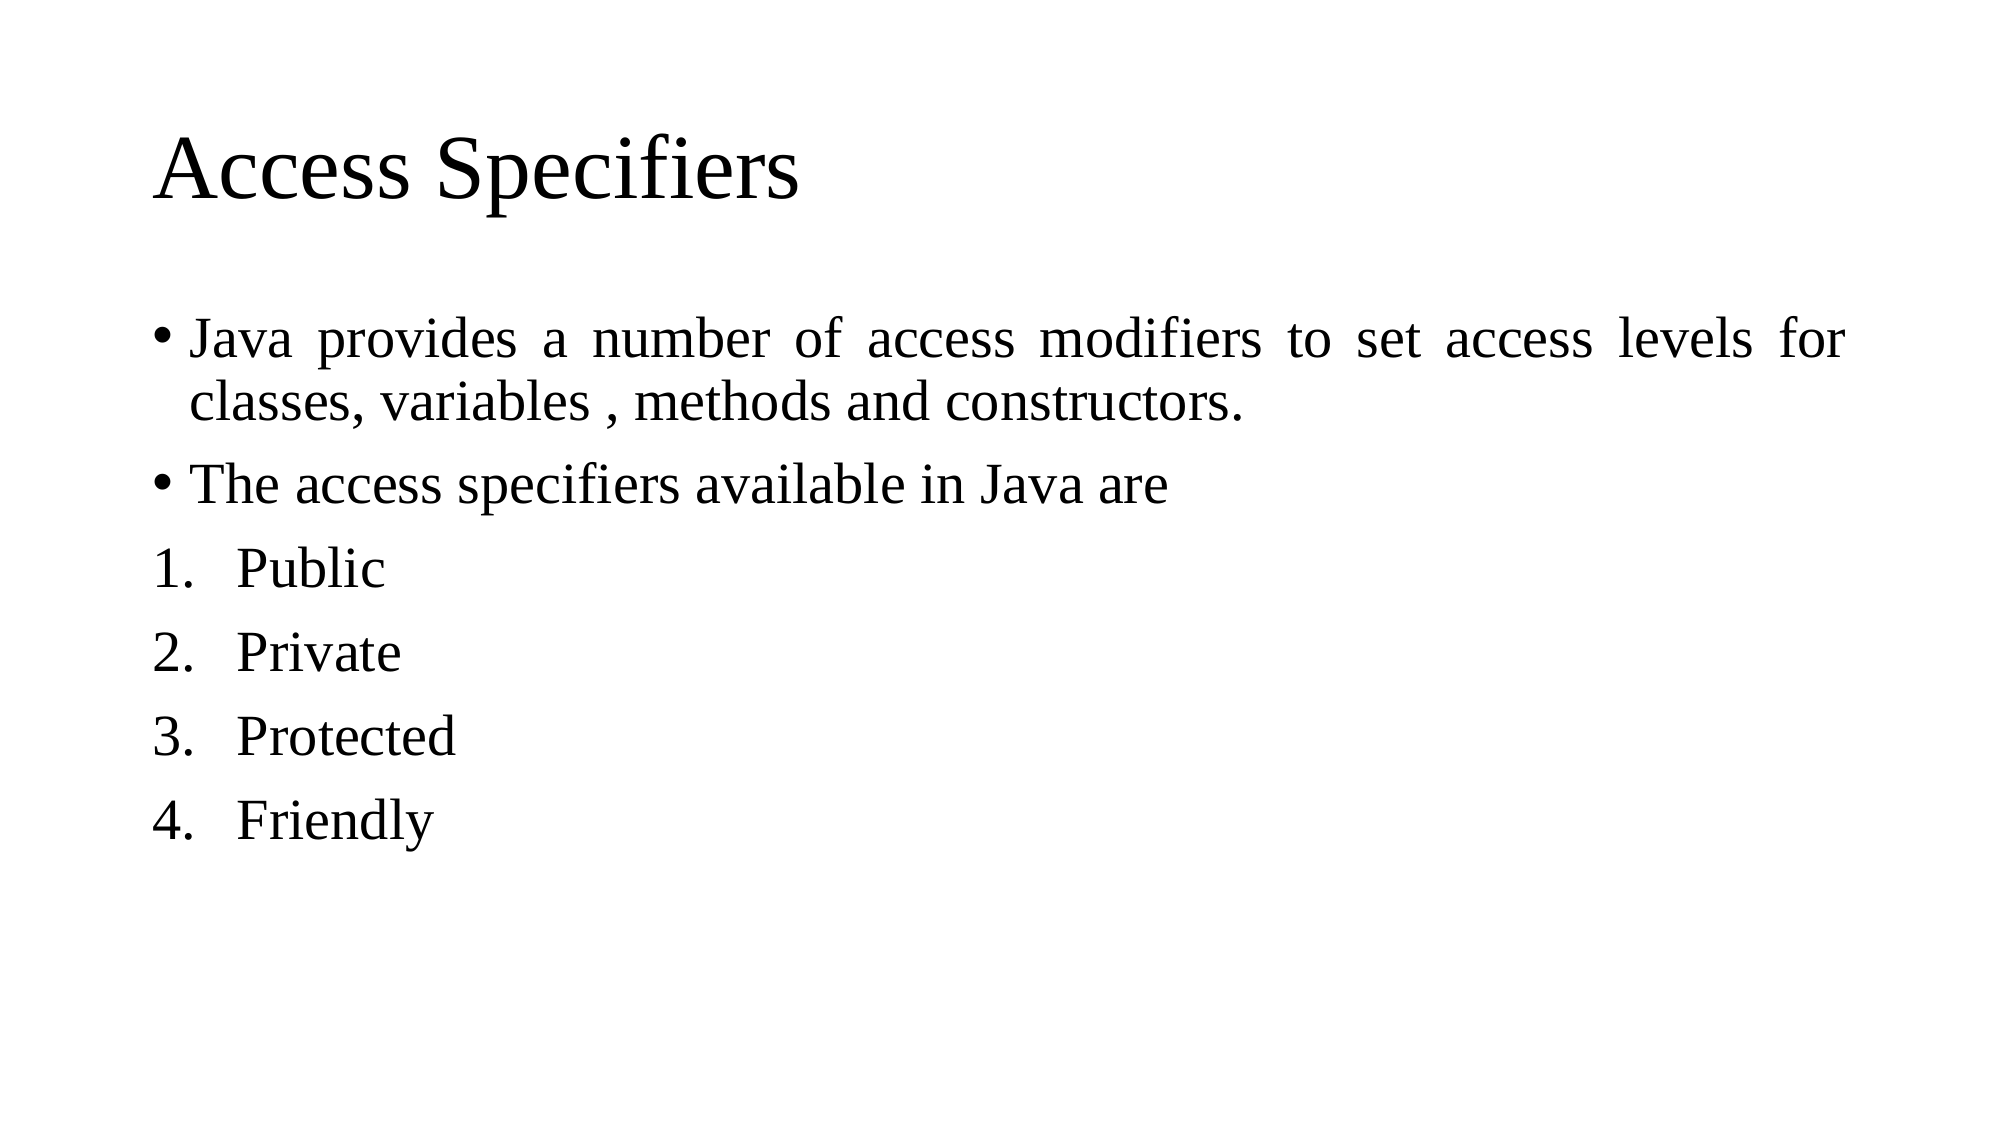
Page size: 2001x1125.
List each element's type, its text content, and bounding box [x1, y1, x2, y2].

title Access Specifiers [137, 59, 1863, 278]
list Java provides a number of access modifiers to set access levels for classes, variables , methods and constructors. The access specifiers available in Java are Public Private Protected Friendly [137, 299, 1863, 1014]
